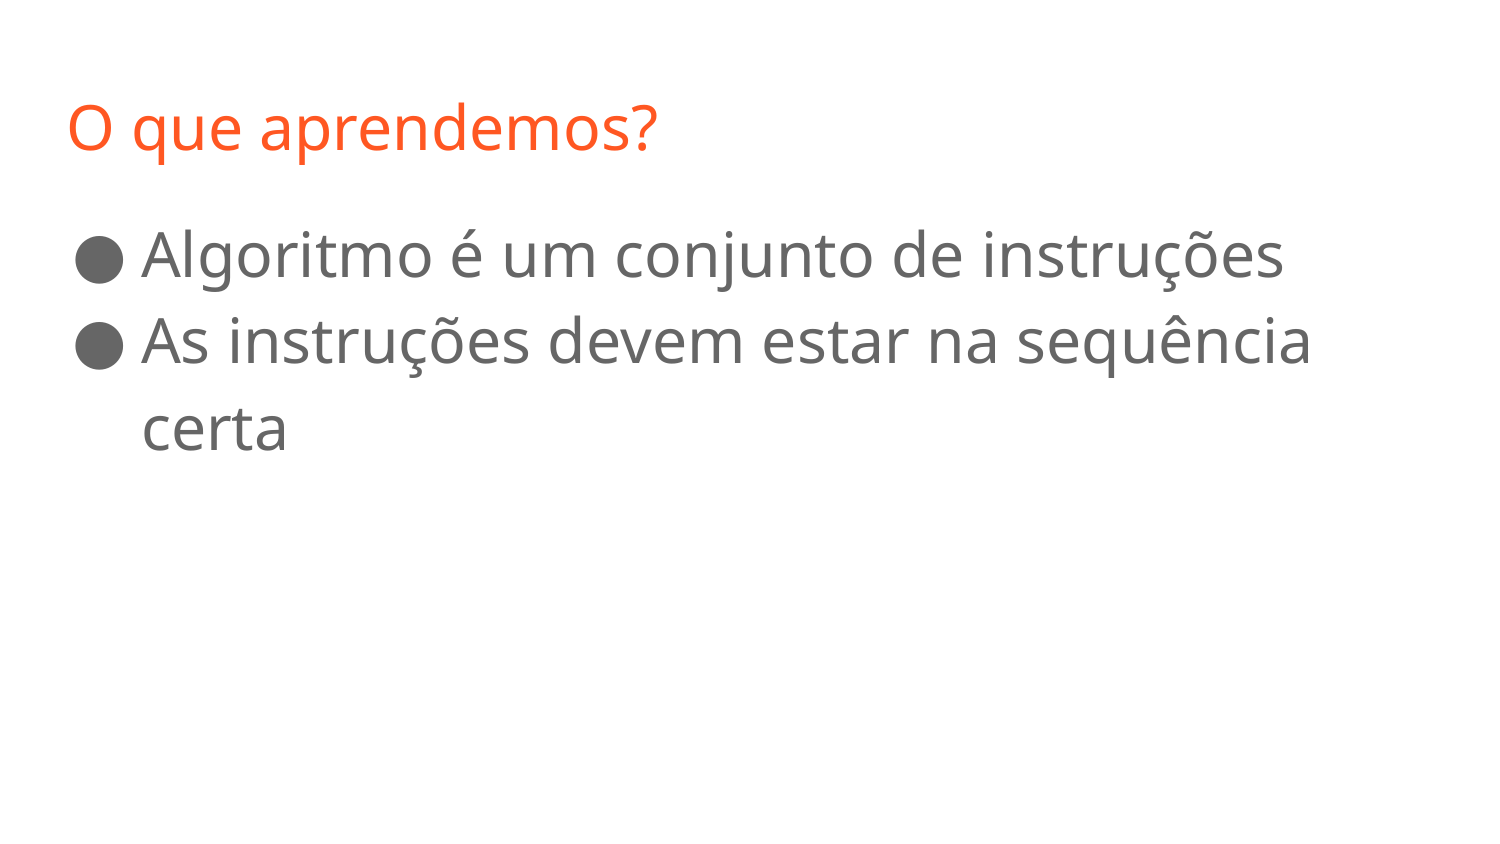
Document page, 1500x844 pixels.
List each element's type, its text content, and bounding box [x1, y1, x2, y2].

title O que aprendemos? [51, 72, 1449, 167]
list Algoritmo é um conjunto de instruções As instruções devem estar na sequência certa [51, 189, 1449, 750]
